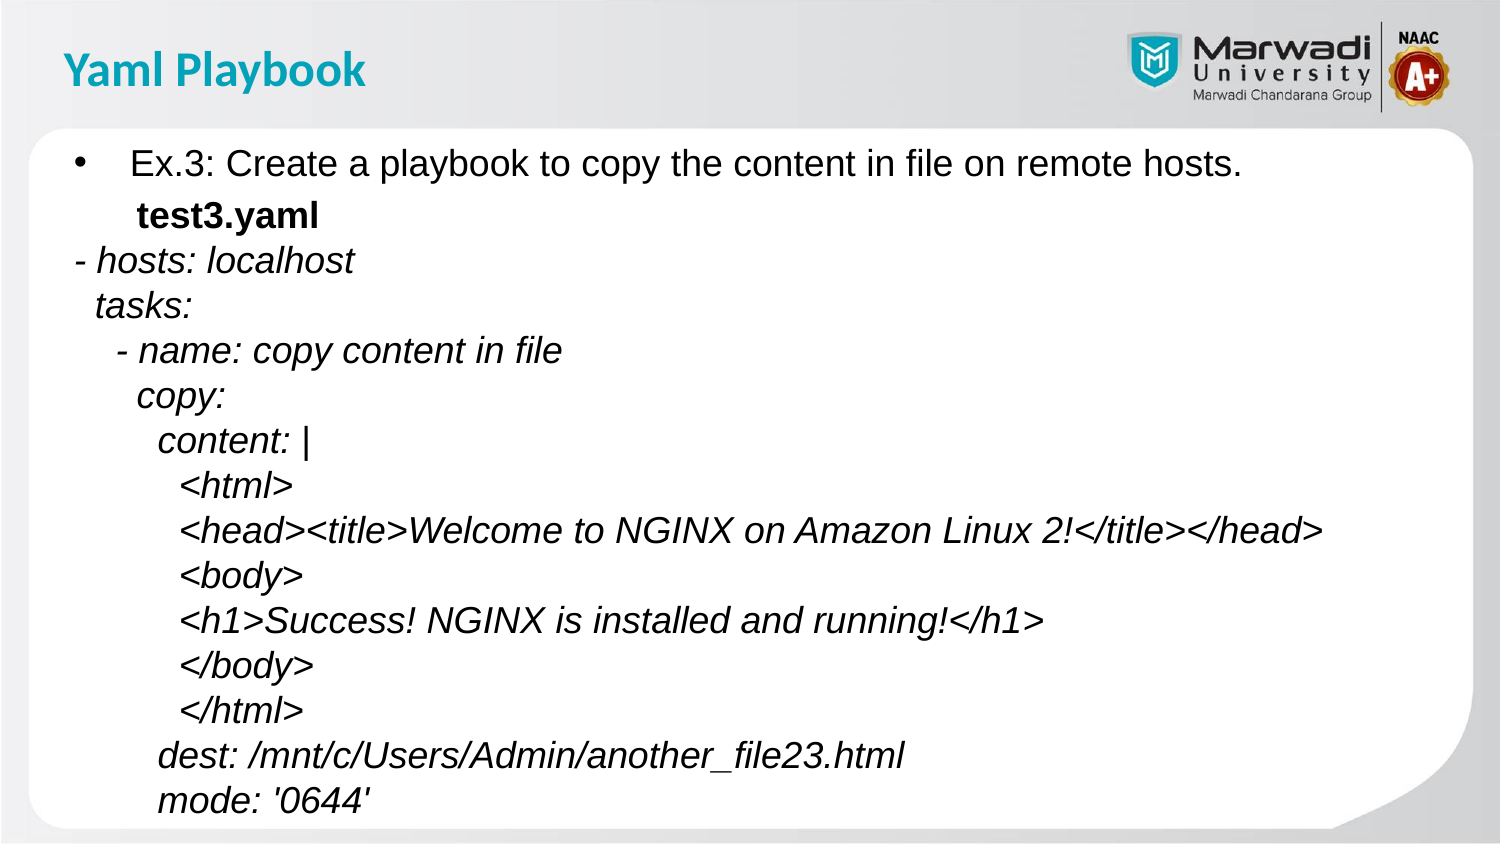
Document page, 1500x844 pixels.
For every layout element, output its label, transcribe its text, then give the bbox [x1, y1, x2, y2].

text_box Ex.3: Create a playbook to copy the content in file on remote hosts. test3.yaml - hosts: localhost tasks: - name: copy content in file copy: content: | <html> <head><title>Welcome to NGINX on Amazon Linux 2!</title></head> <body> <h1>Success! NGINX is installed and running!</h1> </body> </html> dest: /mnt/c/Users/Admin/another_file23.html mode: '0644' [62, 121, 1463, 832]
picture [0, 0, 1500, 844]
title Yaml Playbook [62, 0, 1125, 121]
